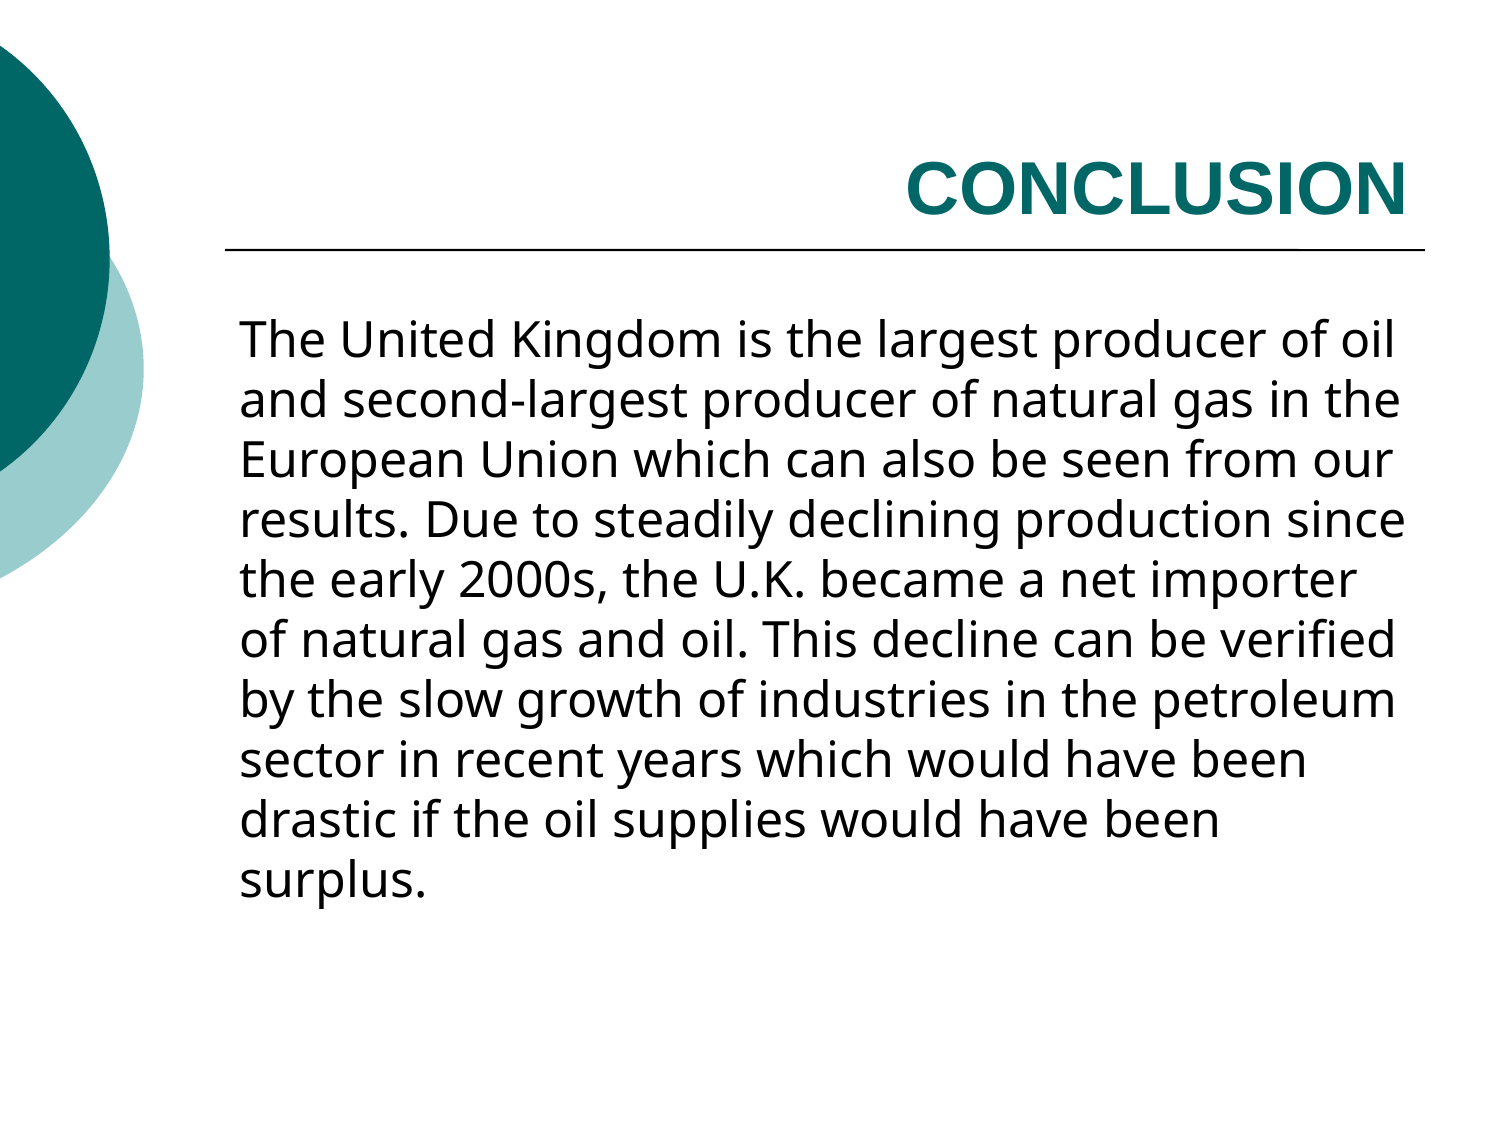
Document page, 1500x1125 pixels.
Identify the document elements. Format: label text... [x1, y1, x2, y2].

title CONCLUSION [224, 49, 1425, 237]
list The United Kingdom is the largest producer of oil and second-largest producer of natural gas in the European Union which can also be seen from our results. Due to steadily declining production since the early 2000s, the U.K. became a net importer of natural gas and oil. This decline can be verified by the slow growth of industries in the petroleum sector in recent years which would have been drastic if the oil supplies would have been surplus. [224, 299, 1425, 975]
